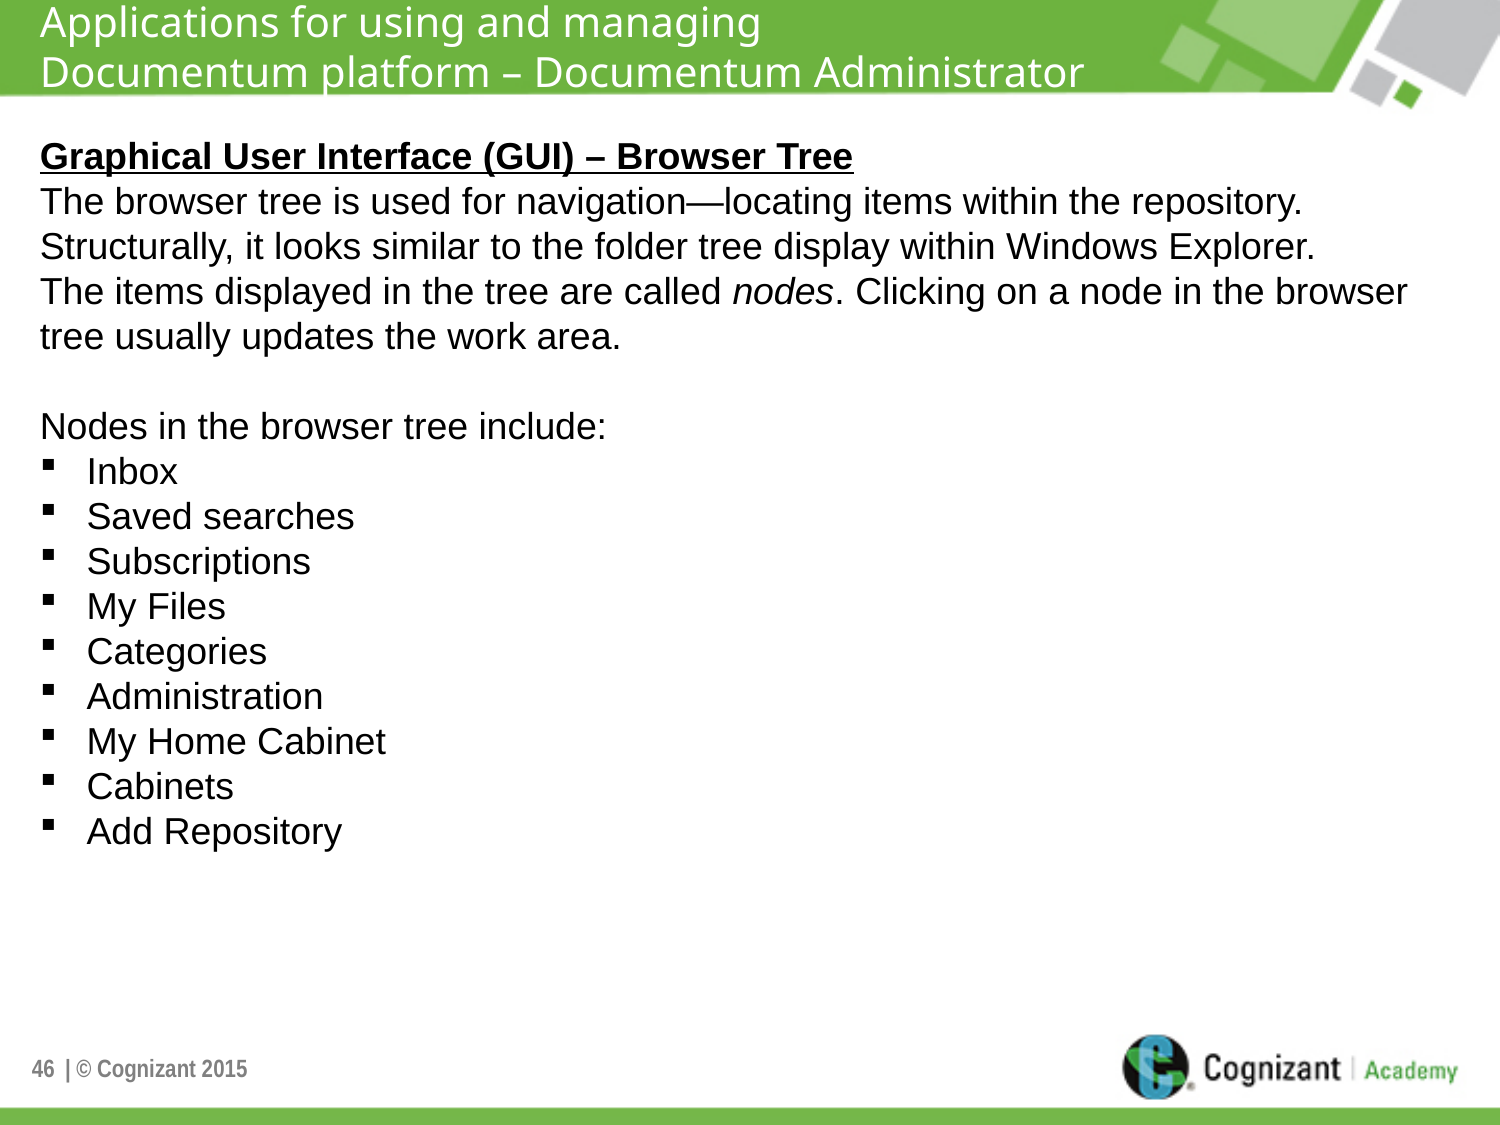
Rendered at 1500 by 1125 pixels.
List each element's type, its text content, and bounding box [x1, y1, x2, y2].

text_box Graphical User Interface (GUI) – Browser Tree The browser tree is used for navigation—locating items within the repository. Structurally, it looks similar to the folder tree display within Windows Explorer. The items displayed in the tree are called nodes. Clicking on a node in the browser tree usually updates the work area. Nodes in the browser tree include: Inbox Saved searches Subscriptions My Files Categories Administration My Home Cabinet Cabinets Add Repository [24, 124, 1475, 860]
footer | © Cognizant 2015 [88, 1037, 275, 1098]
picture [0, 0, 1500, 1125]
title Applications for using and managing Documentum platform – Documentum Administrator [24, 3, 1200, 88]
slide_number 46 [16, 1037, 88, 1098]
